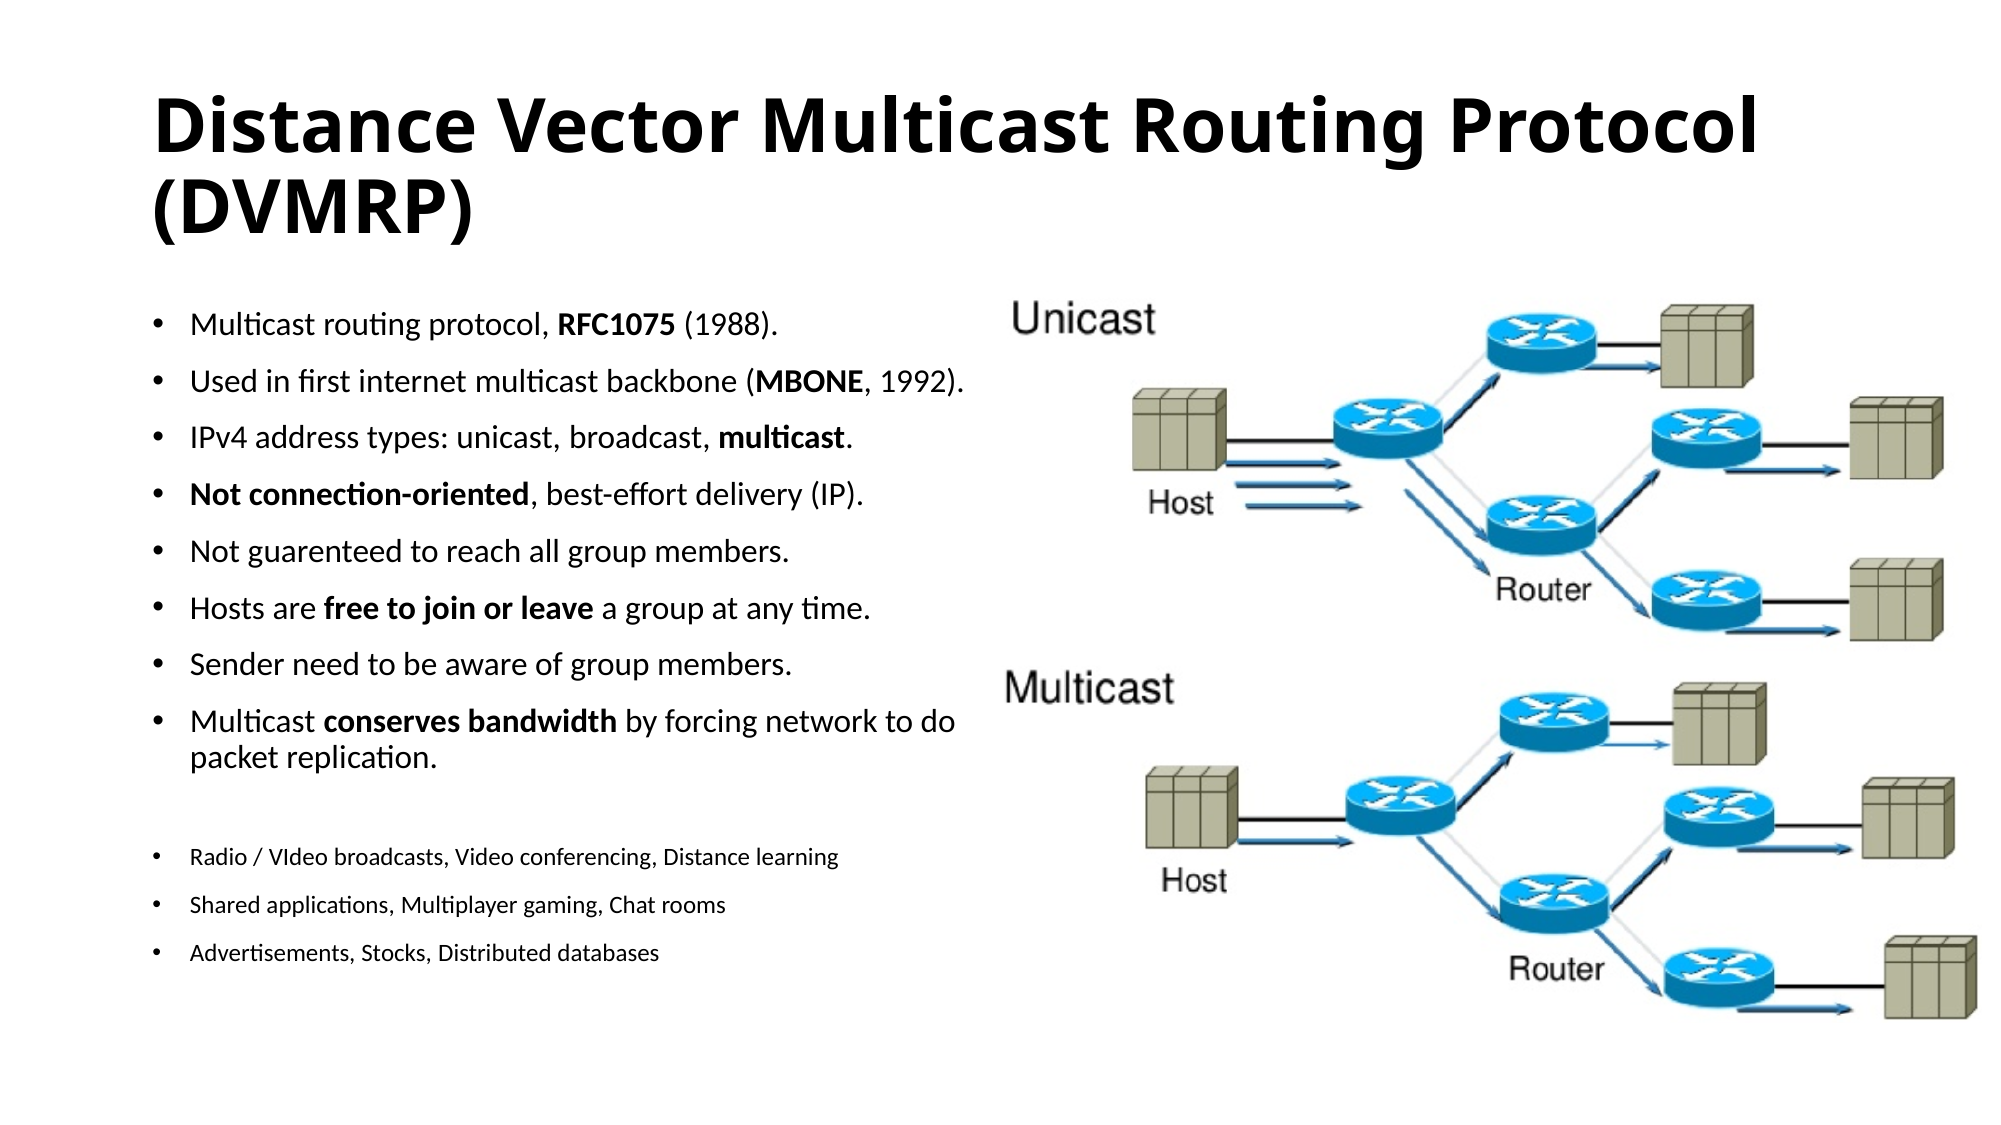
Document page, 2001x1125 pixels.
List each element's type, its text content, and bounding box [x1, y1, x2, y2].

title Distance Vector Multicast Routing Protocol (DVMRP) [137, 59, 1863, 278]
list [1000, 290, 1982, 1023]
list Multicast routing protocol, RFC1075 (1988). Used in first internet multicast backbone (MBONE, 1992). IPv4 address types: unicast, broadcast, multicast. Not connection-oriented, best-effort delivery (IP). Not guarenteed to reach all group members. Hosts are free to join or leave a group at any time. Sender need to be aware of group members. Multicast conserves bandwidth by forcing network to do packet replication. Radio / VIdeo broadcasts, Video conferencing, Distance learning Shared applications, Multiplayer gaming, Chat rooms Advertisements, Stocks, Distributed databases [137, 299, 988, 1014]
